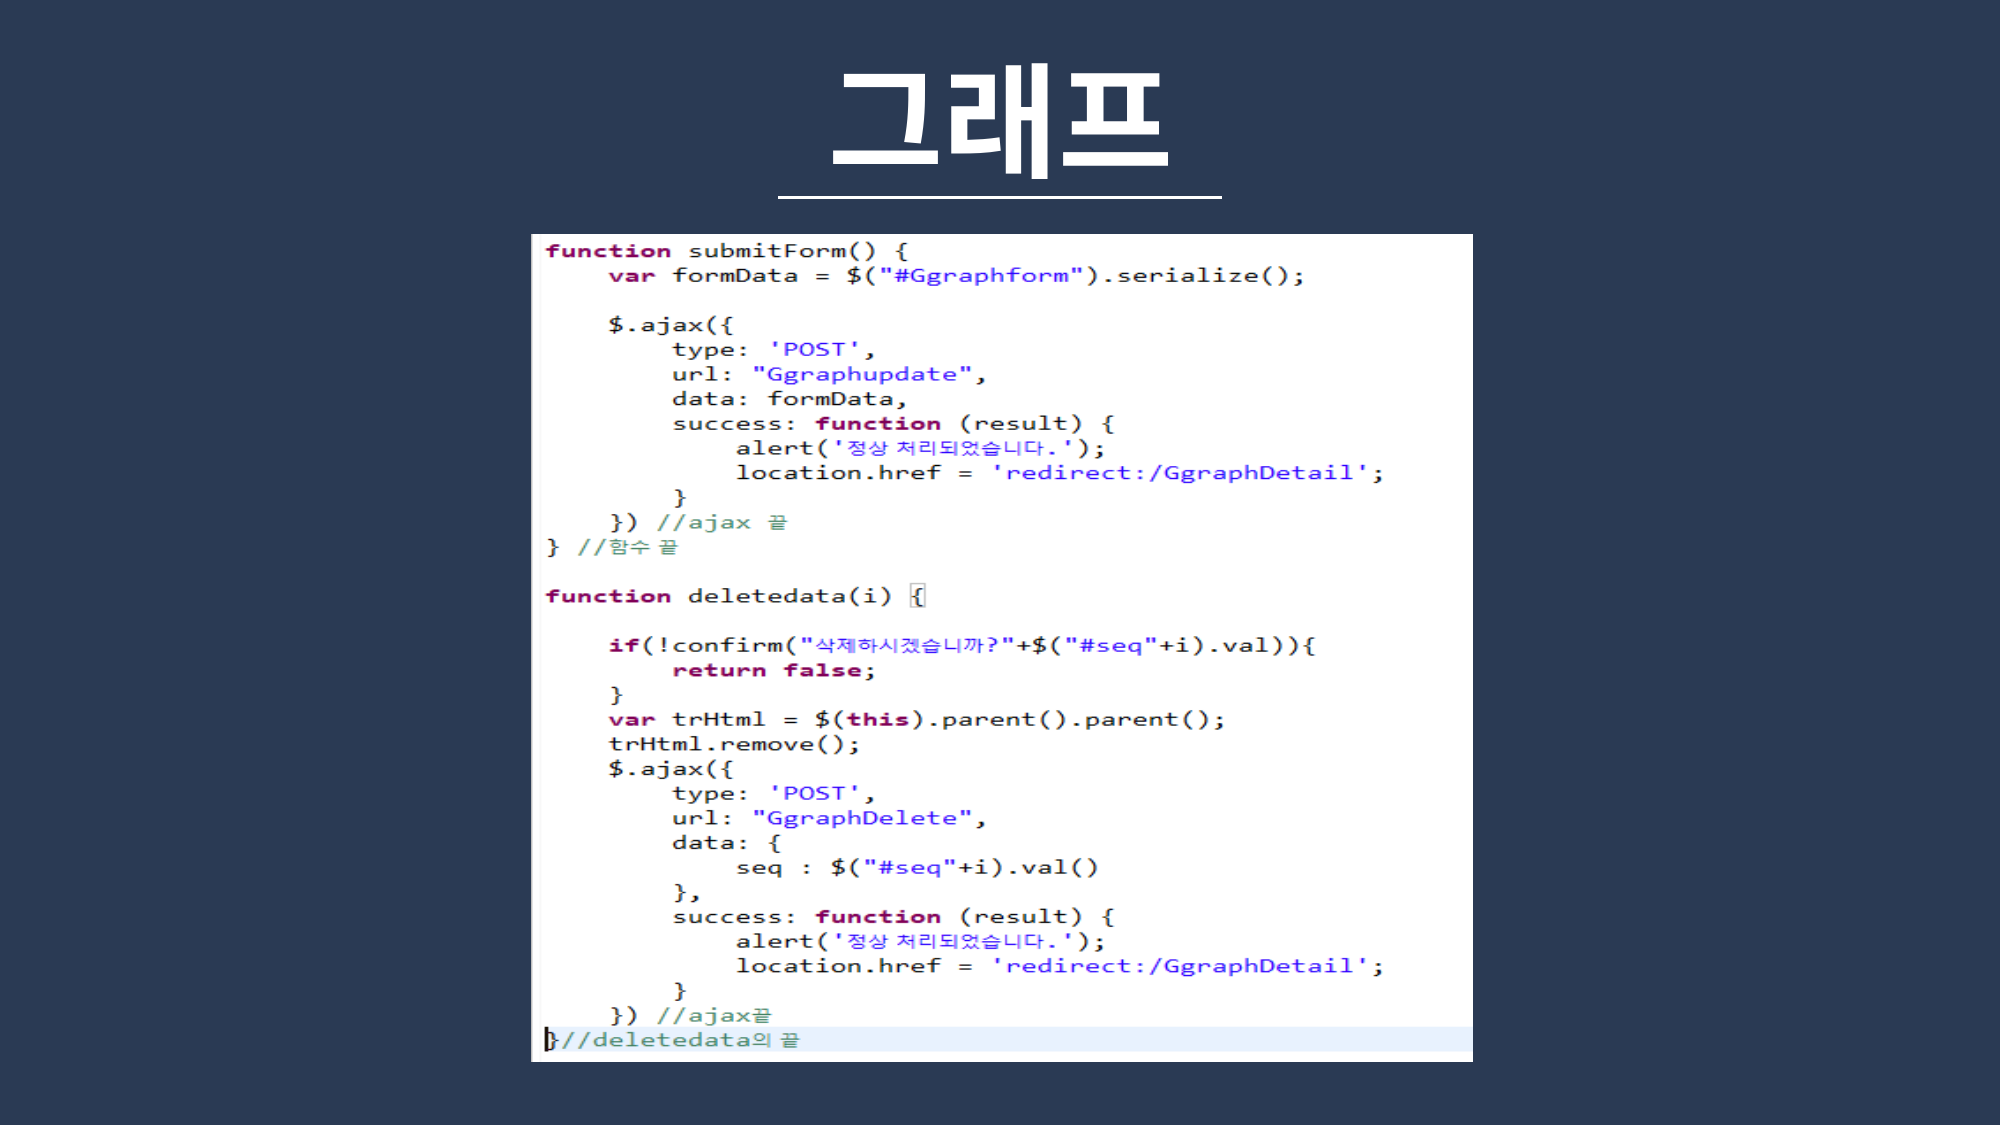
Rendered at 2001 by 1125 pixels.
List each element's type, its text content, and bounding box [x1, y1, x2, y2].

picture [530, 234, 1473, 1062]
text_box 그래프 [440, 35, 1562, 201]
